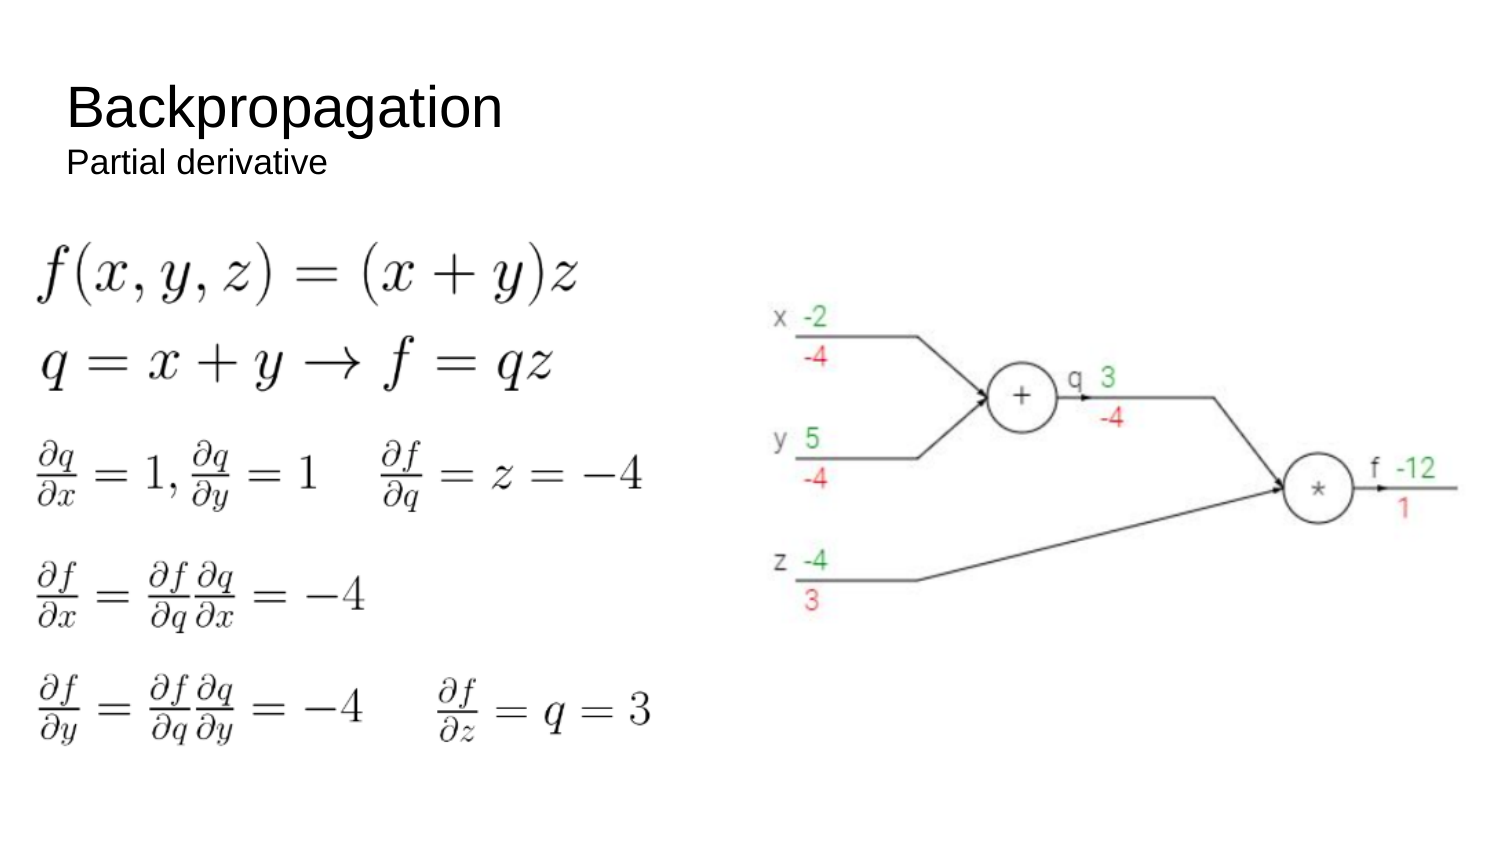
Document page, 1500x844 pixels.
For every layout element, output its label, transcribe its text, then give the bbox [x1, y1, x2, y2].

title Backpropagation Partial derivative [51, 54, 1449, 149]
picture [24, 215, 1476, 772]
